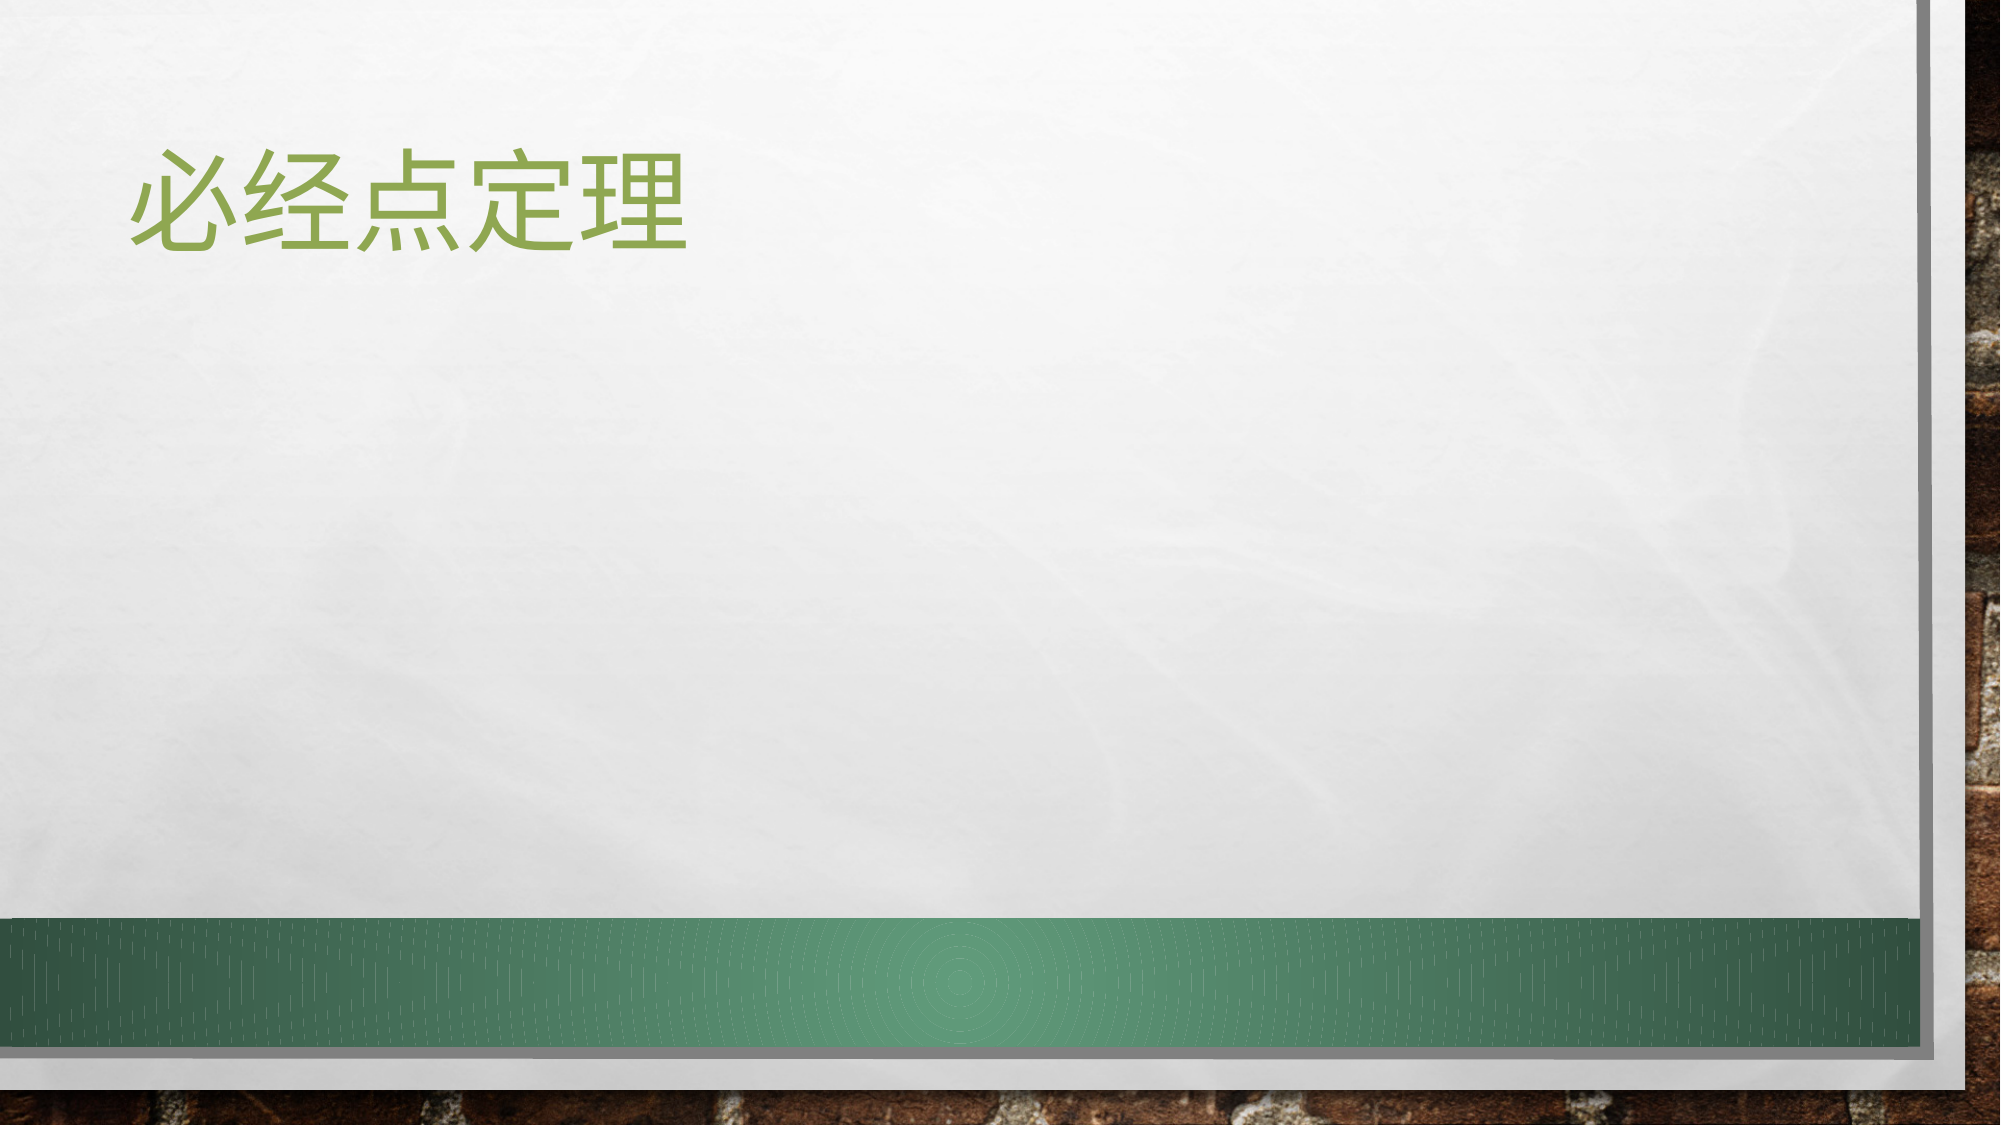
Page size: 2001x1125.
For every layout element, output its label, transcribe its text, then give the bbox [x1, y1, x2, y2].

title 必经点定理 [112, 112, 1818, 302]
picture [0, 0, 2000, 1125]
